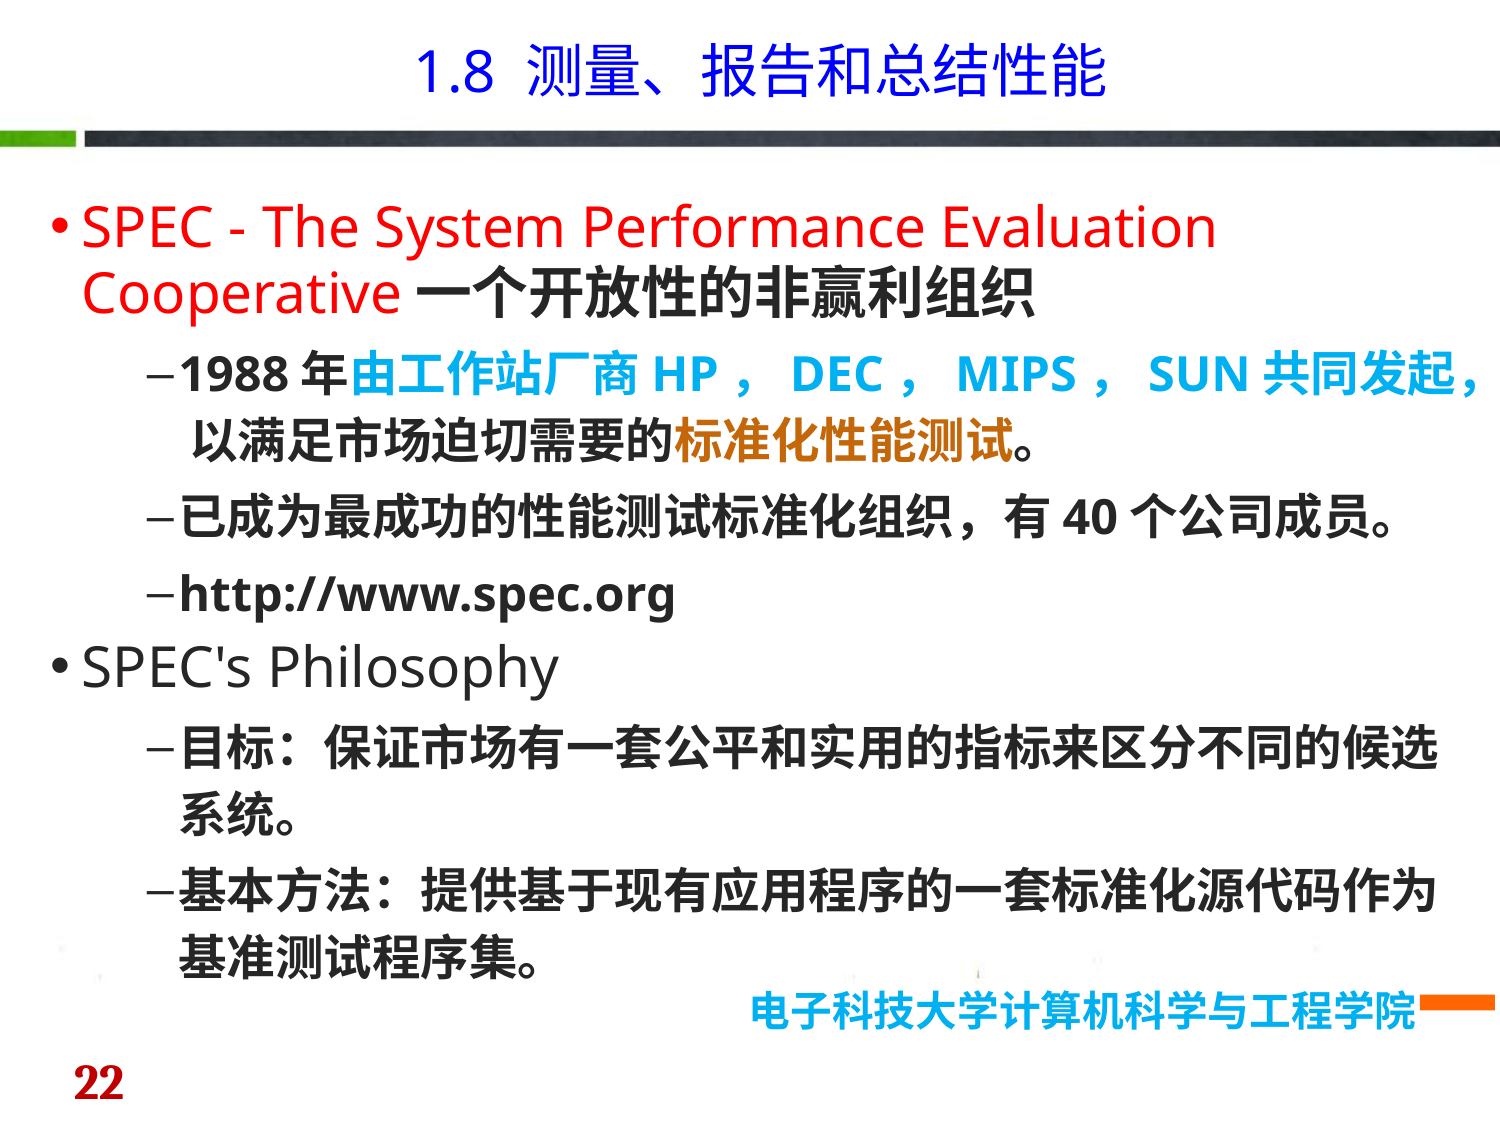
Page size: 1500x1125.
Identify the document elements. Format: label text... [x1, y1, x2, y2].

picture [0, 0, 1500, 1125]
text_box SPEC - The System Performance Evaluation Cooperative一个开放性的非赢利组织 1988年由工作站厂商HP，DEC，MIPS，SUN共同发起， 以满足市场迫切需要的标准化性能测试。 已成为最成功的性能测试标准化组织，有40个公司成员。 http://www.spec.org SPEC's Philosophy 目标：保证市场有一套公平和实用的指标来区分不同的候选系统。 基本方法：提供基于现有应用程序的一套标准化源代码作为基准测试程序集。 [35, 184, 1486, 1000]
text_box 1.8 测量、报告和总结性能 [71, 12, 1450, 125]
